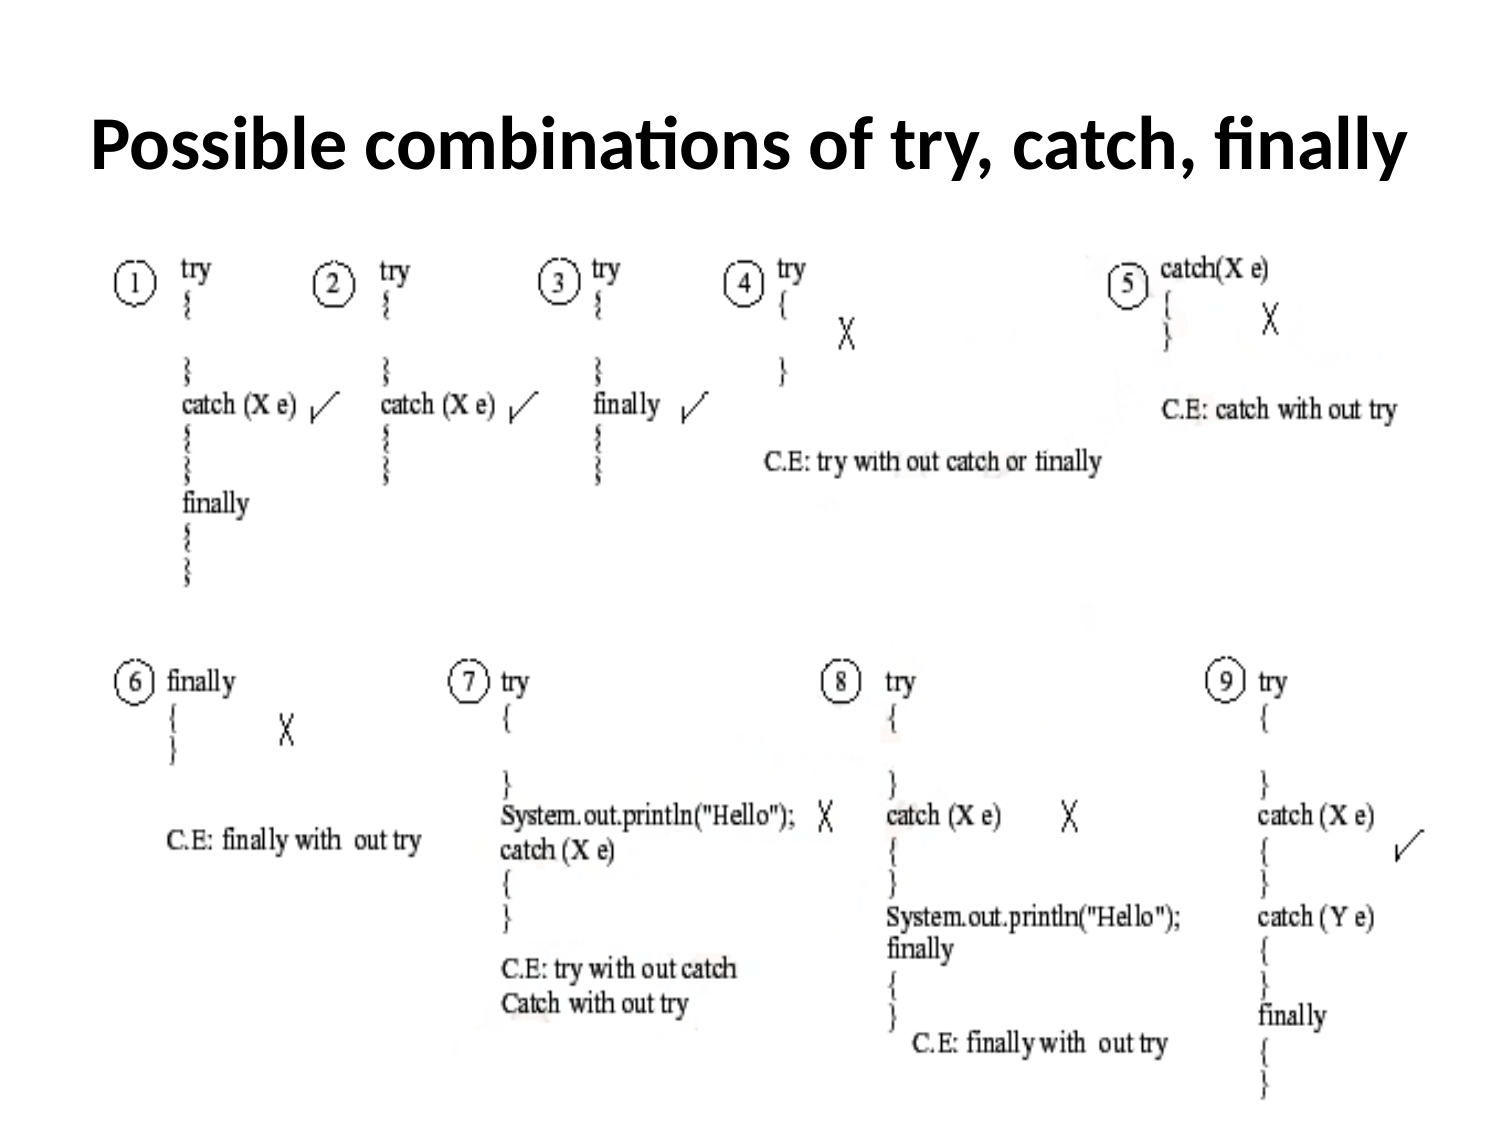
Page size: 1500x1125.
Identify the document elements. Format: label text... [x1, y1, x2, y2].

title Possible combinations of try, catch, finally [75, 45, 1425, 223]
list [62, 224, 1438, 1125]
